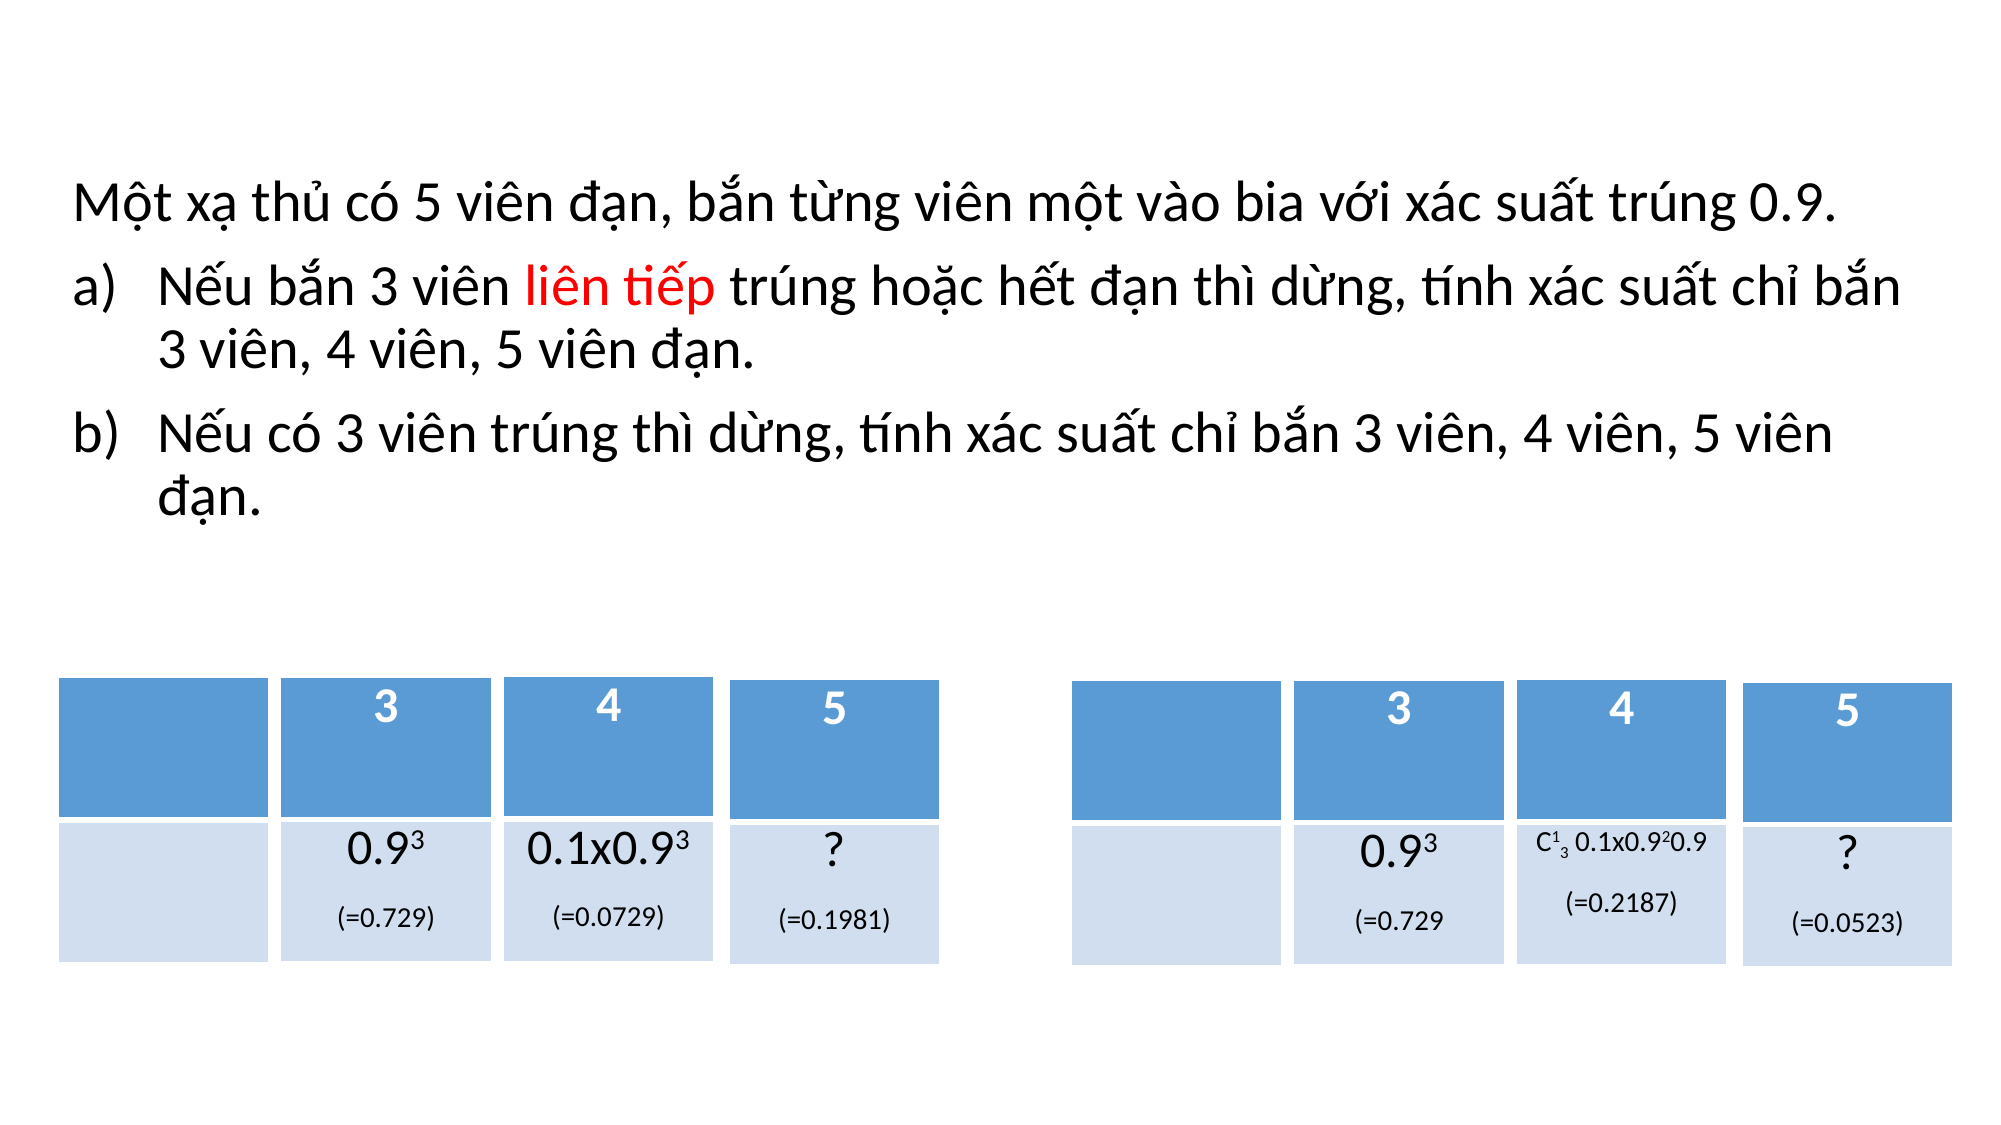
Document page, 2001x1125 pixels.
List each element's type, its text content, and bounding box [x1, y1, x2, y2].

table_header 4 [1517, 680, 1726, 819]
table_cell 0.93 (=0.729) [281, 822, 491, 961]
table_cell ? (=0.1981) [730, 825, 939, 964]
table_cell 0.93 (=0.729 [1294, 825, 1504, 964]
list Một xạ thủ có 5 viên đạn, bắn từng viên một vào bia với xác suất trúng 0.9. Nếu bắn 3 viên liên tiếp trúng hoặc hết đạn thì dừng, tính xác suất chỉ bắn 3 viên, 4 viên, 5 viên đạn. Nếu có 3 viên trúng thì dừng, tính xác suất chỉ bắn 3 viên, 4 viên, 5 viên đạn. [57, 163, 1954, 968]
table_cell C13 0.1x0.920.9 (=0.2187) [1517, 825, 1726, 964]
table_header 5 [1743, 683, 1952, 822]
table_cell ? (=0.0523) [1743, 827, 1952, 966]
table_header 4 [504, 677, 713, 816]
table_header 3 [281, 678, 491, 817]
table_header 3 [1294, 681, 1504, 820]
table_header 5 [730, 680, 939, 819]
table_cell 0.1x0.93 (=0.0729) [504, 822, 713, 961]
